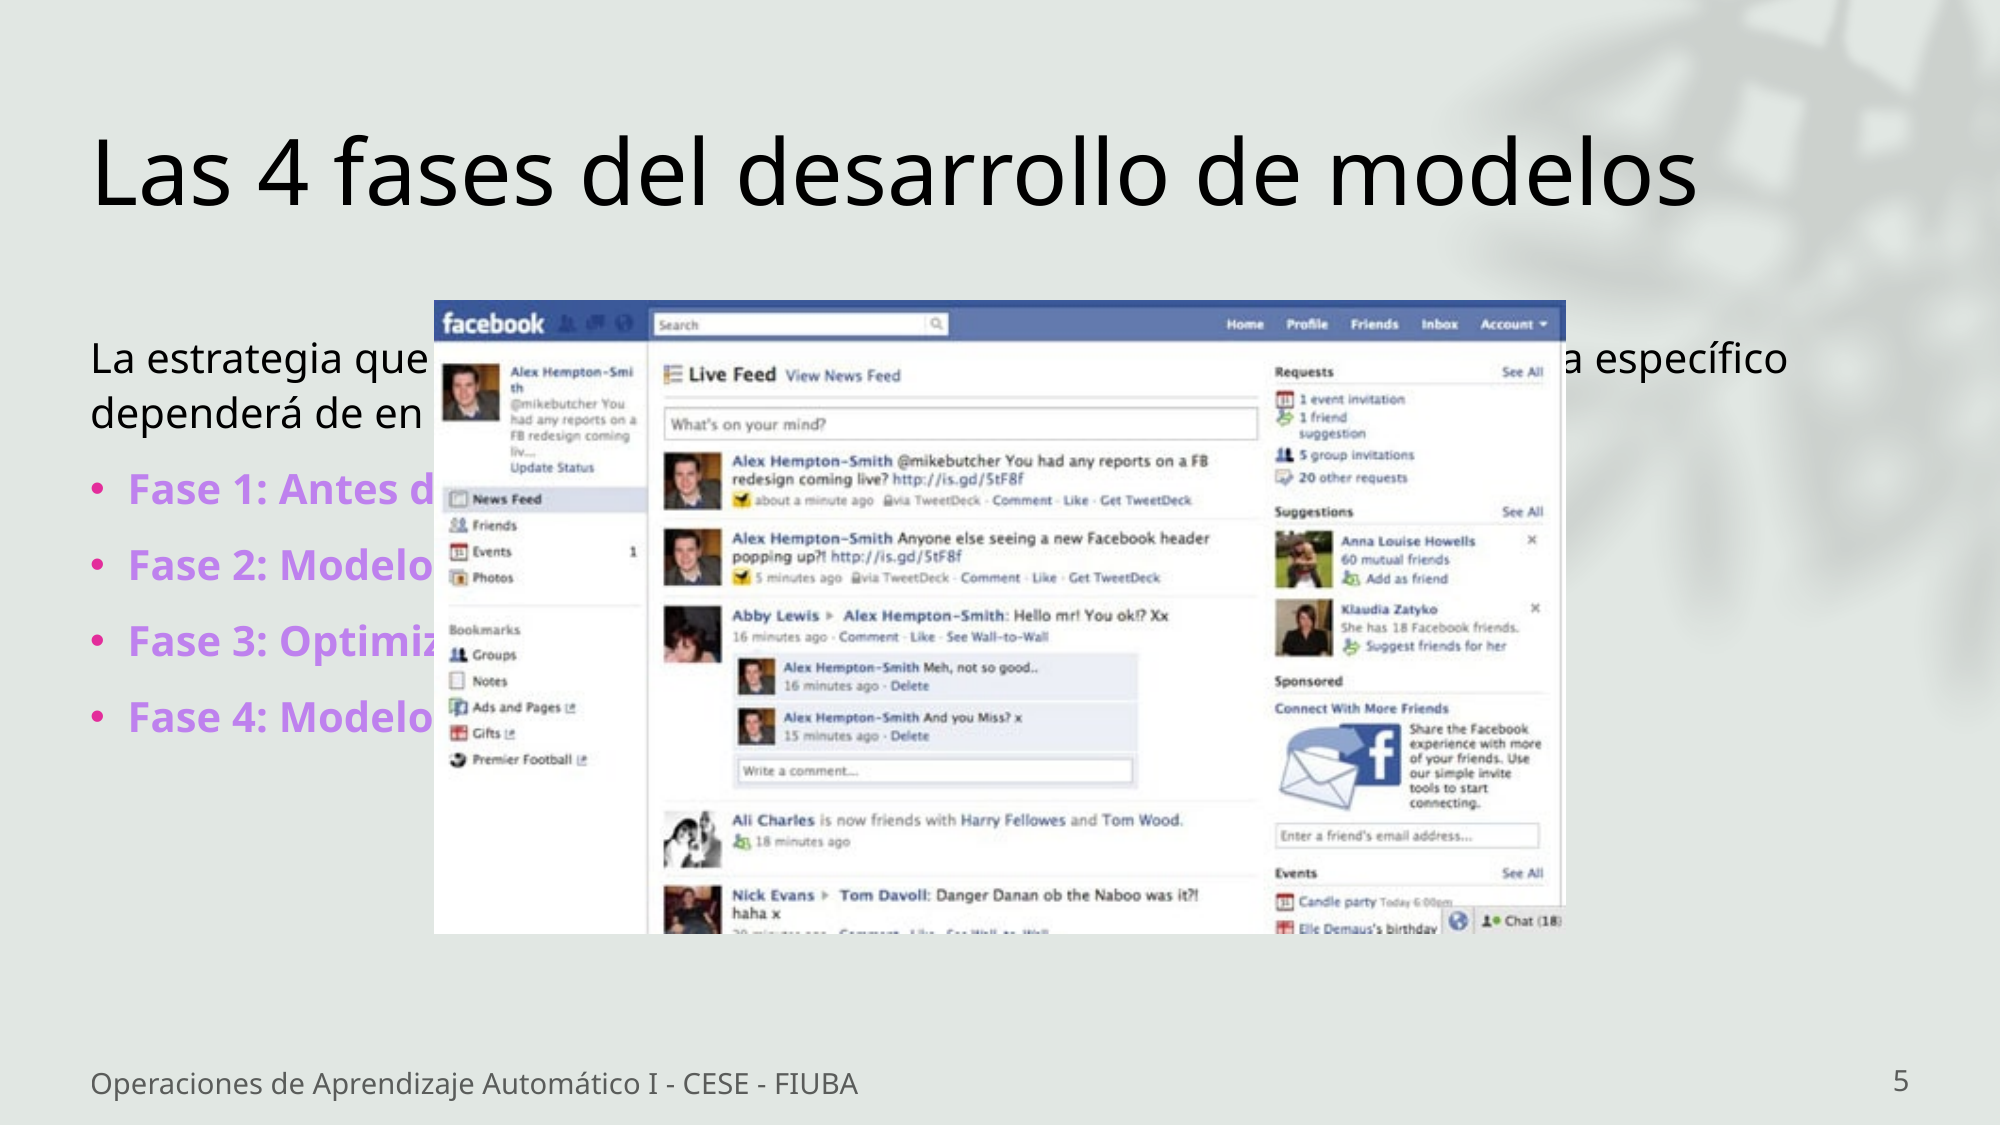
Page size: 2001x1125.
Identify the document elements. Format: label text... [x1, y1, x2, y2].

picture [434, 300, 1566, 934]
slide_number 5 [1474, 1052, 1925, 1113]
title Las 4 fases del desarrollo de modelos [75, 60, 1863, 278]
footer Operaciones de Aprendizaje Automático I - CESE - FIUBA [75, 1052, 1162, 1113]
list La estrategia que uno debe llevar a la hora de adoptar ML para un problema específico dependerá de en qué fase nos encontremos. Fase 1: Antes de Machine Learning Fase 2: Modelo de Machine Learning más sencillo posible Fase 3: Optimizar el modelo sencillo Fase 4: Modelos complejos [75, 319, 1925, 1009]
